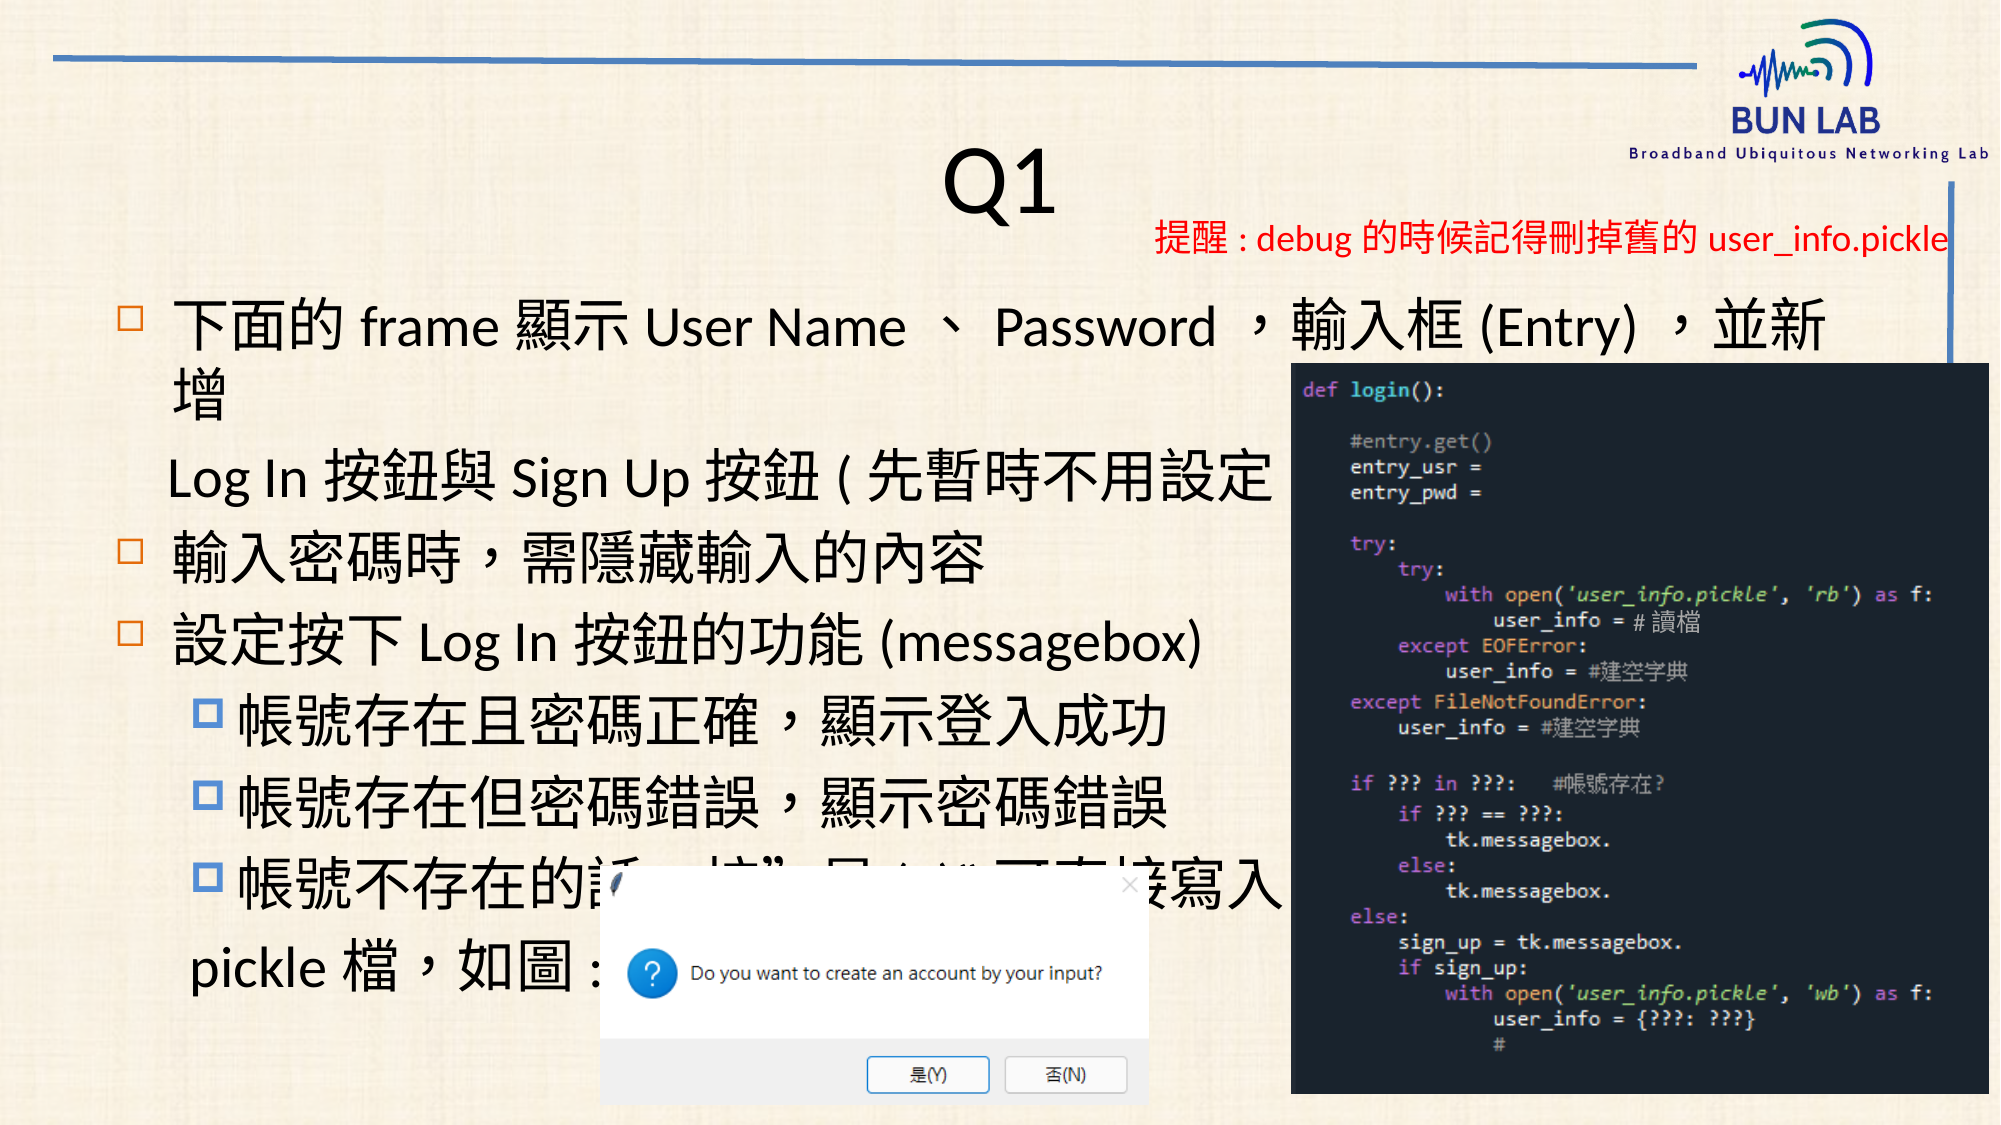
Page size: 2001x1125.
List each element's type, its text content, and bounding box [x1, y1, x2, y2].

picture [600, 865, 1149, 1106]
picture [1291, 363, 1989, 1094]
title Q1 [99, 79, 1900, 268]
list 下面的frame顯示User Name、Password，輸入框(Entry)，並新增 Log In按鈕與Sign Up按鈕(先暫時不用設定) 輸入密碼時，需隱藏輸入的內容 設定按下Log In按鈕的功能(messagebox) 帳號存在且密碼正確，顯示登入成功 帳號存在但密碼錯誤，顯示密碼錯誤 帳號不存在的話，按”是(Y)”可直接寫入 pickle檔，如圖: [99, 280, 1900, 1024]
text_box 提醒: debug的時候記得刪掉舊的user_info.pickle [1139, 206, 1964, 267]
picture [1628, 10, 1990, 164]
